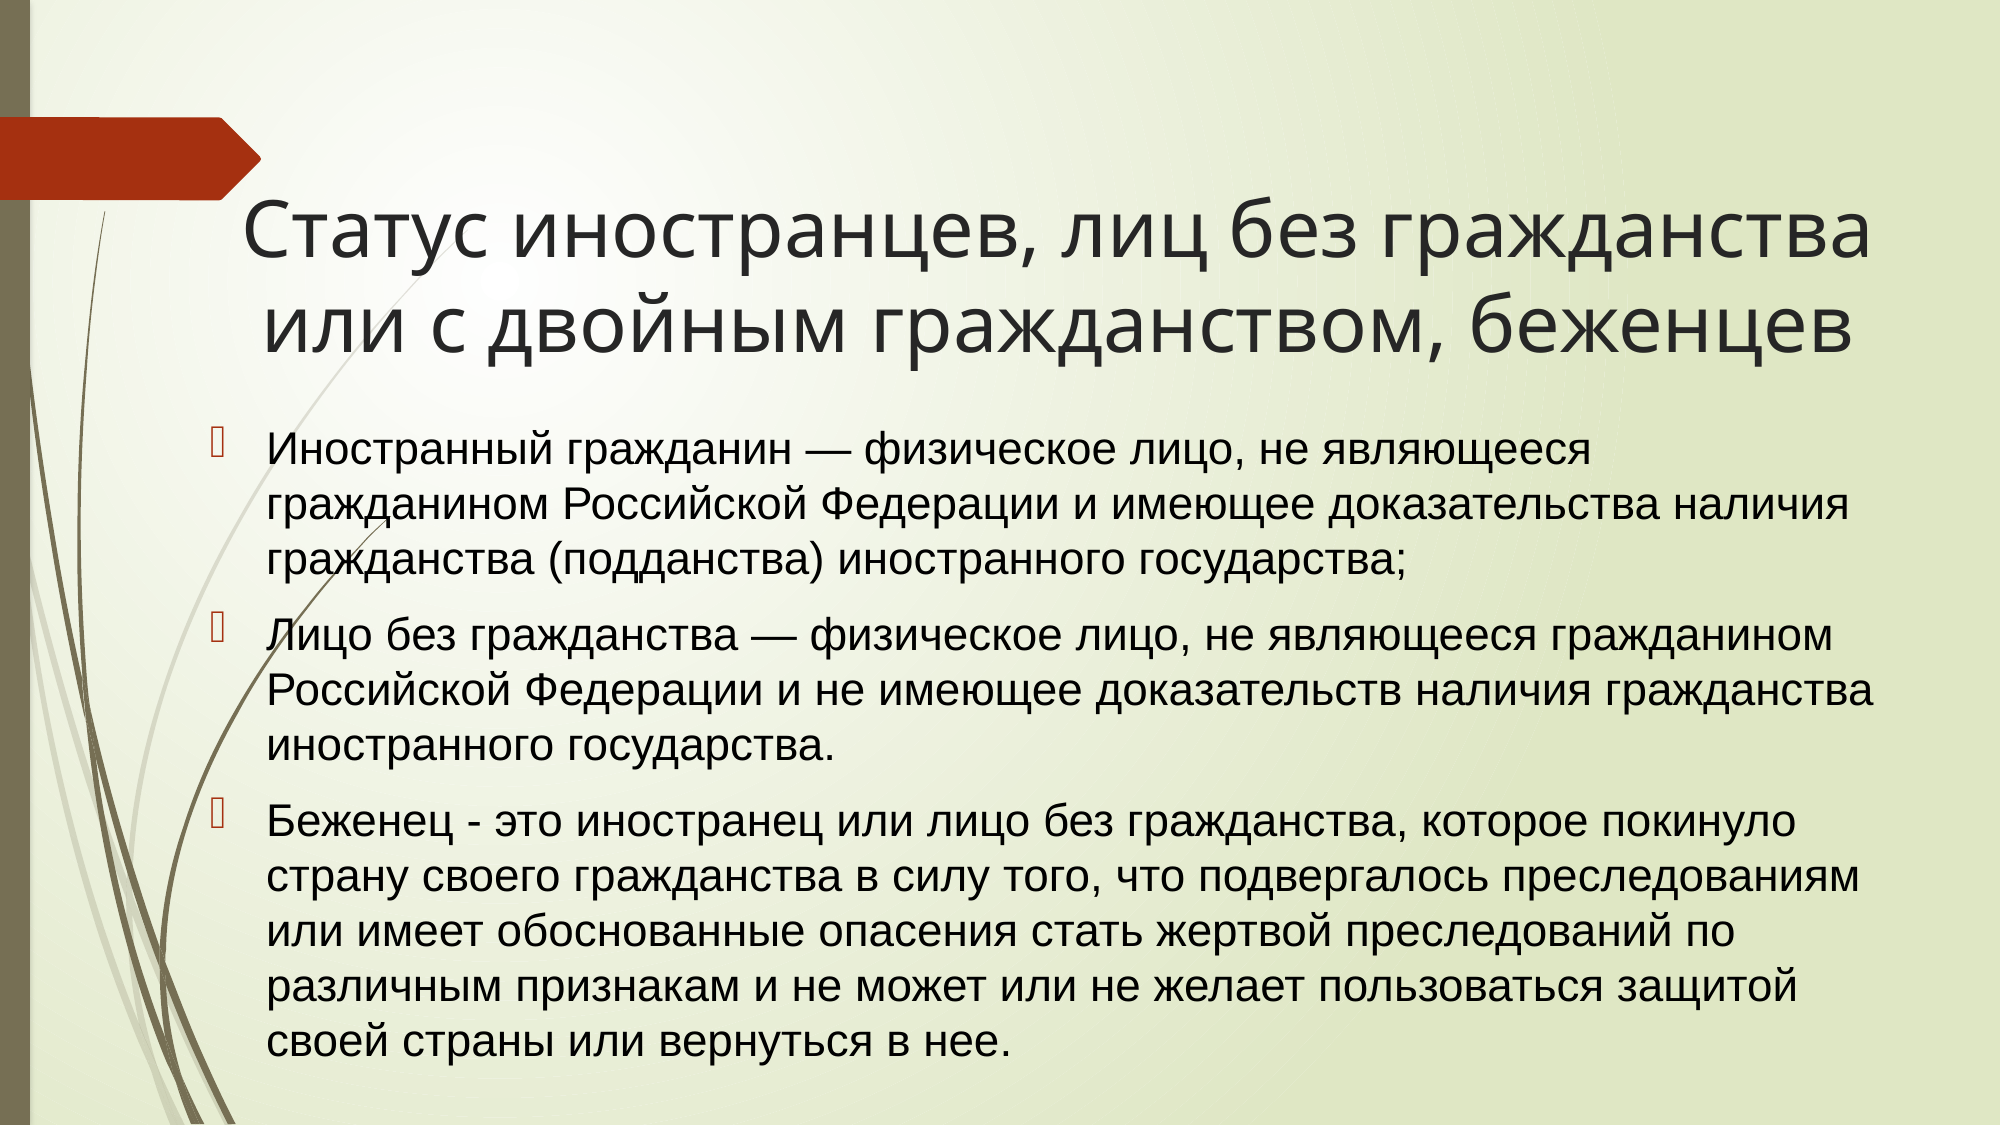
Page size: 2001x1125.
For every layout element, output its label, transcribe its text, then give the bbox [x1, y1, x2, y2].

title Статус иностранцев, лиц без гражданства или с двойным гражданством, беженцев [194, 170, 1921, 381]
list Иностранный гражданин — физическое лицо, не являющееся гражданином Российской Федерации и имеющее доказательства наличия гражданства (подданства) иностранного государства; Лицо без гражданства — физическое лицо, не являющееся гражданином Российской Федерации и не имеющее доказательств наличия гражданства иностранного государства. Беженец - это иностранец или лицо без гражданства, которое покинуло страну своего гражданства в силу того, что подвергалось преследованиям или имеет обоснованные опасения стать жертвой преследований по различным признакам и не может или не желает пользоваться защитой своей страны или вернуться в нее. [194, 411, 1903, 1125]
